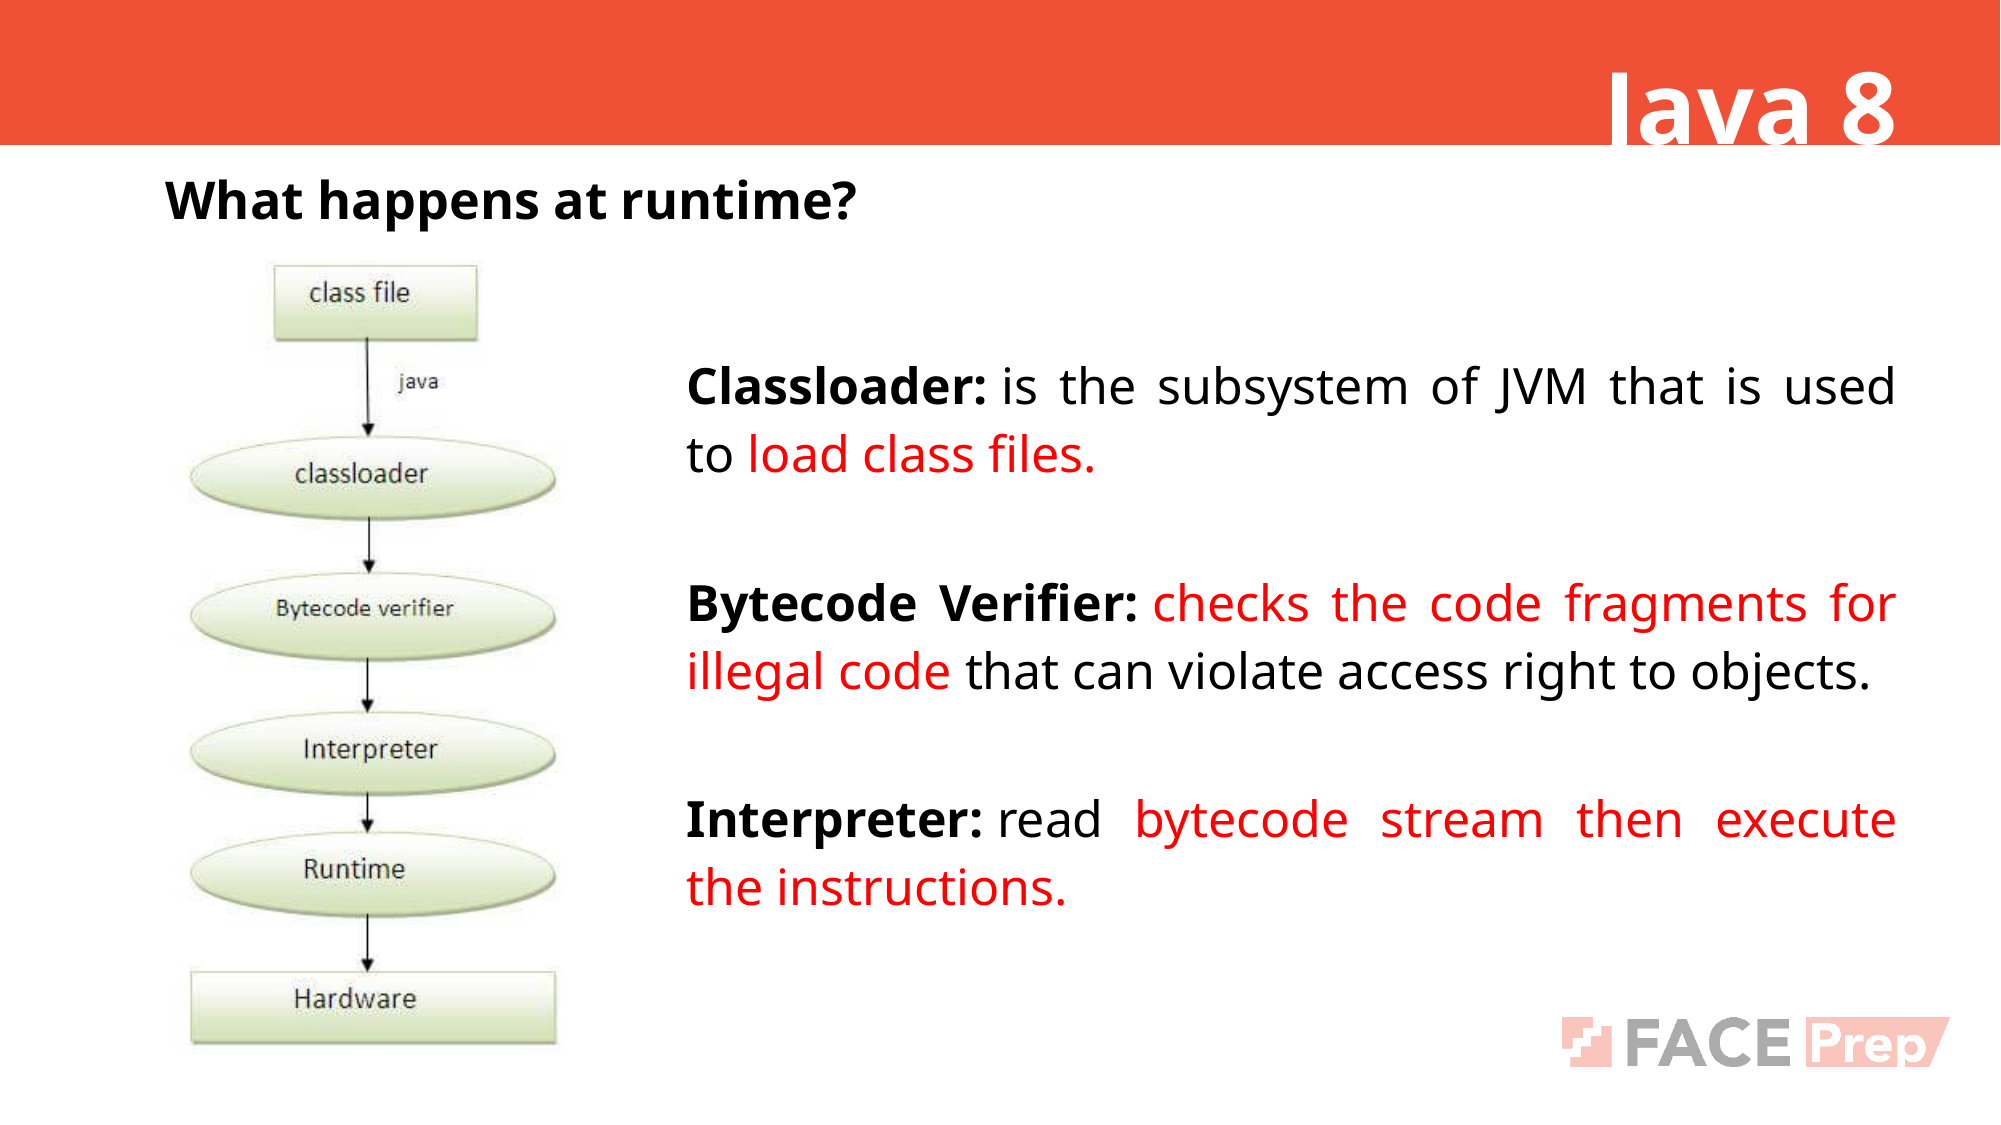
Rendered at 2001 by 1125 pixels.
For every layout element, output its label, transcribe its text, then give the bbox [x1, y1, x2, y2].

text_box [137, 128, 1563, 255]
text_box Java 8 [638, 37, 1914, 173]
table_cell Interpreter: read bytecode stream then execute the instructions. [672, 744, 1913, 961]
table_cell Bytecode Verifier: checks the code fragments for illegal code that can violate access right to objects. [672, 527, 1913, 744]
picture [174, 235, 585, 1114]
text_box What happens at runtime? [150, 160, 1576, 238]
picture [1562, 1017, 1950, 1067]
table_header Classloader: is the subsystem of JVM that is used to load class files. [672, 311, 1913, 527]
text_box [0, 0, 2000, 145]
